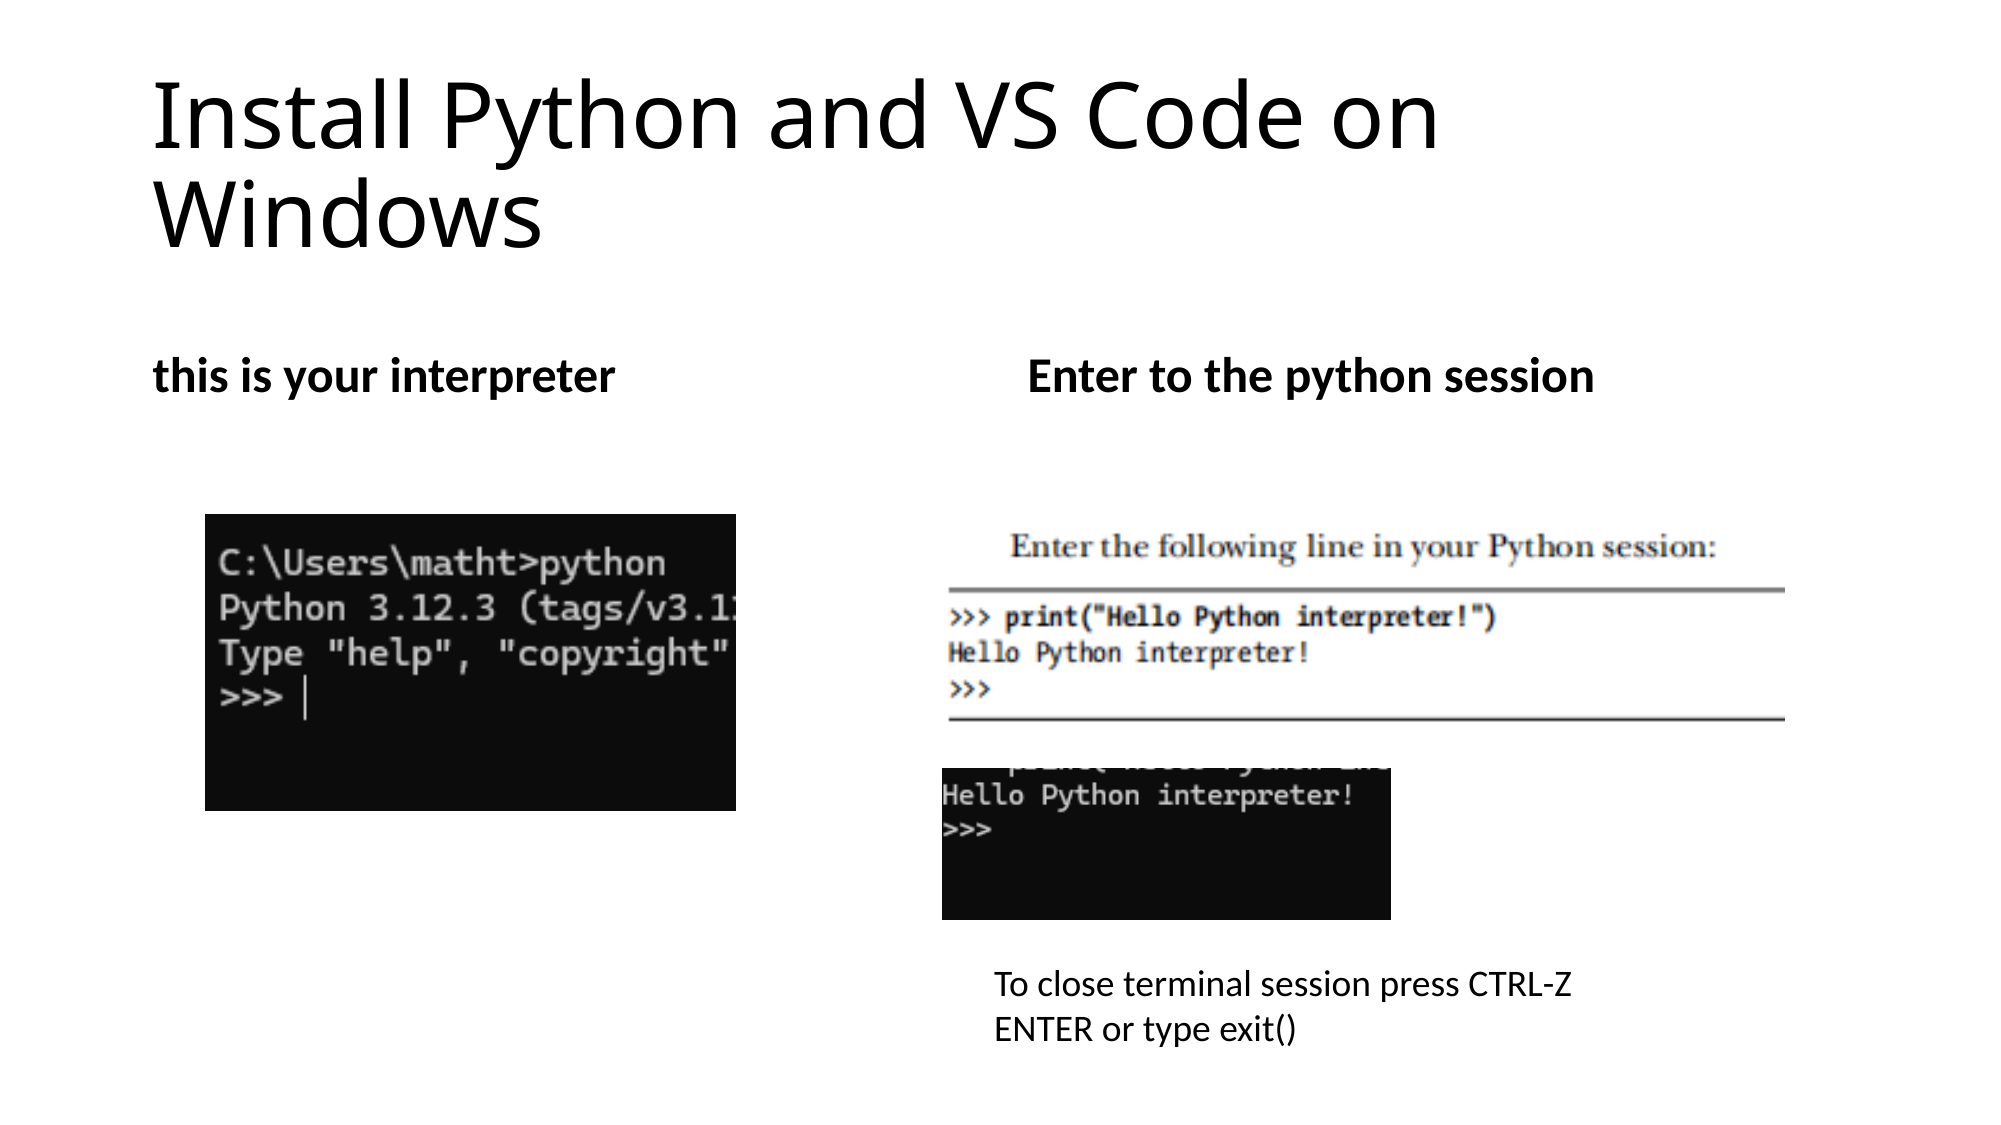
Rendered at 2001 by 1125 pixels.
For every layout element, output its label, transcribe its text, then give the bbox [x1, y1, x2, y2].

list this is your interpreter [137, 275, 984, 411]
list Enter to the python session [1012, 275, 1863, 411]
text_box To close terminal session press CTRL-Z ENTER or type exit() [979, 951, 1591, 1057]
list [942, 514, 1785, 732]
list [205, 514, 736, 811]
title Install Python and VS Code on Windows [137, 59, 1863, 278]
picture [942, 768, 1391, 920]
